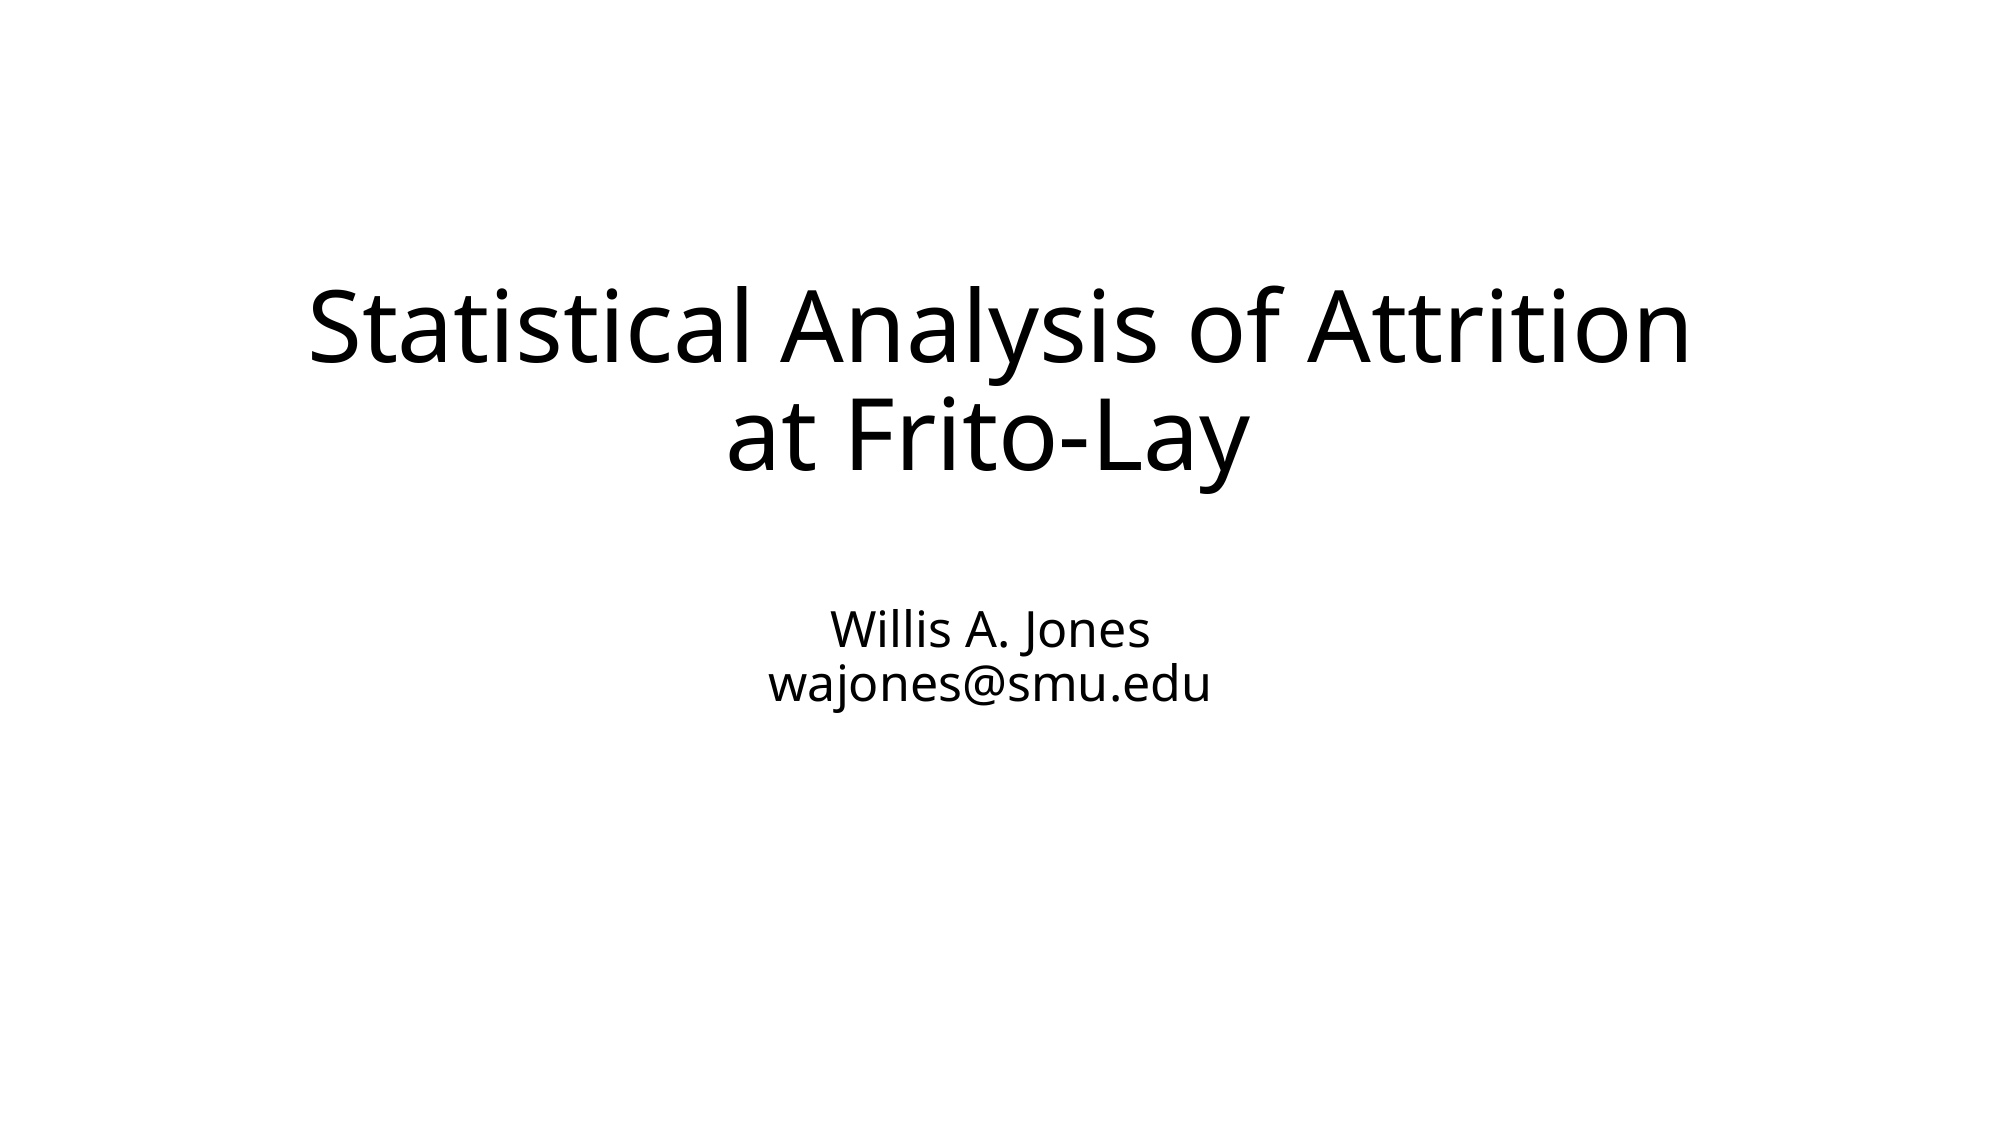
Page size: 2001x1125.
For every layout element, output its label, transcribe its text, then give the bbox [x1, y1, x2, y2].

subtitle Willis A. Jones wajones@smu.edu [750, 596, 1231, 869]
title Statistical Analysis of Attrition at Frito-Lay [251, 228, 1752, 500]
